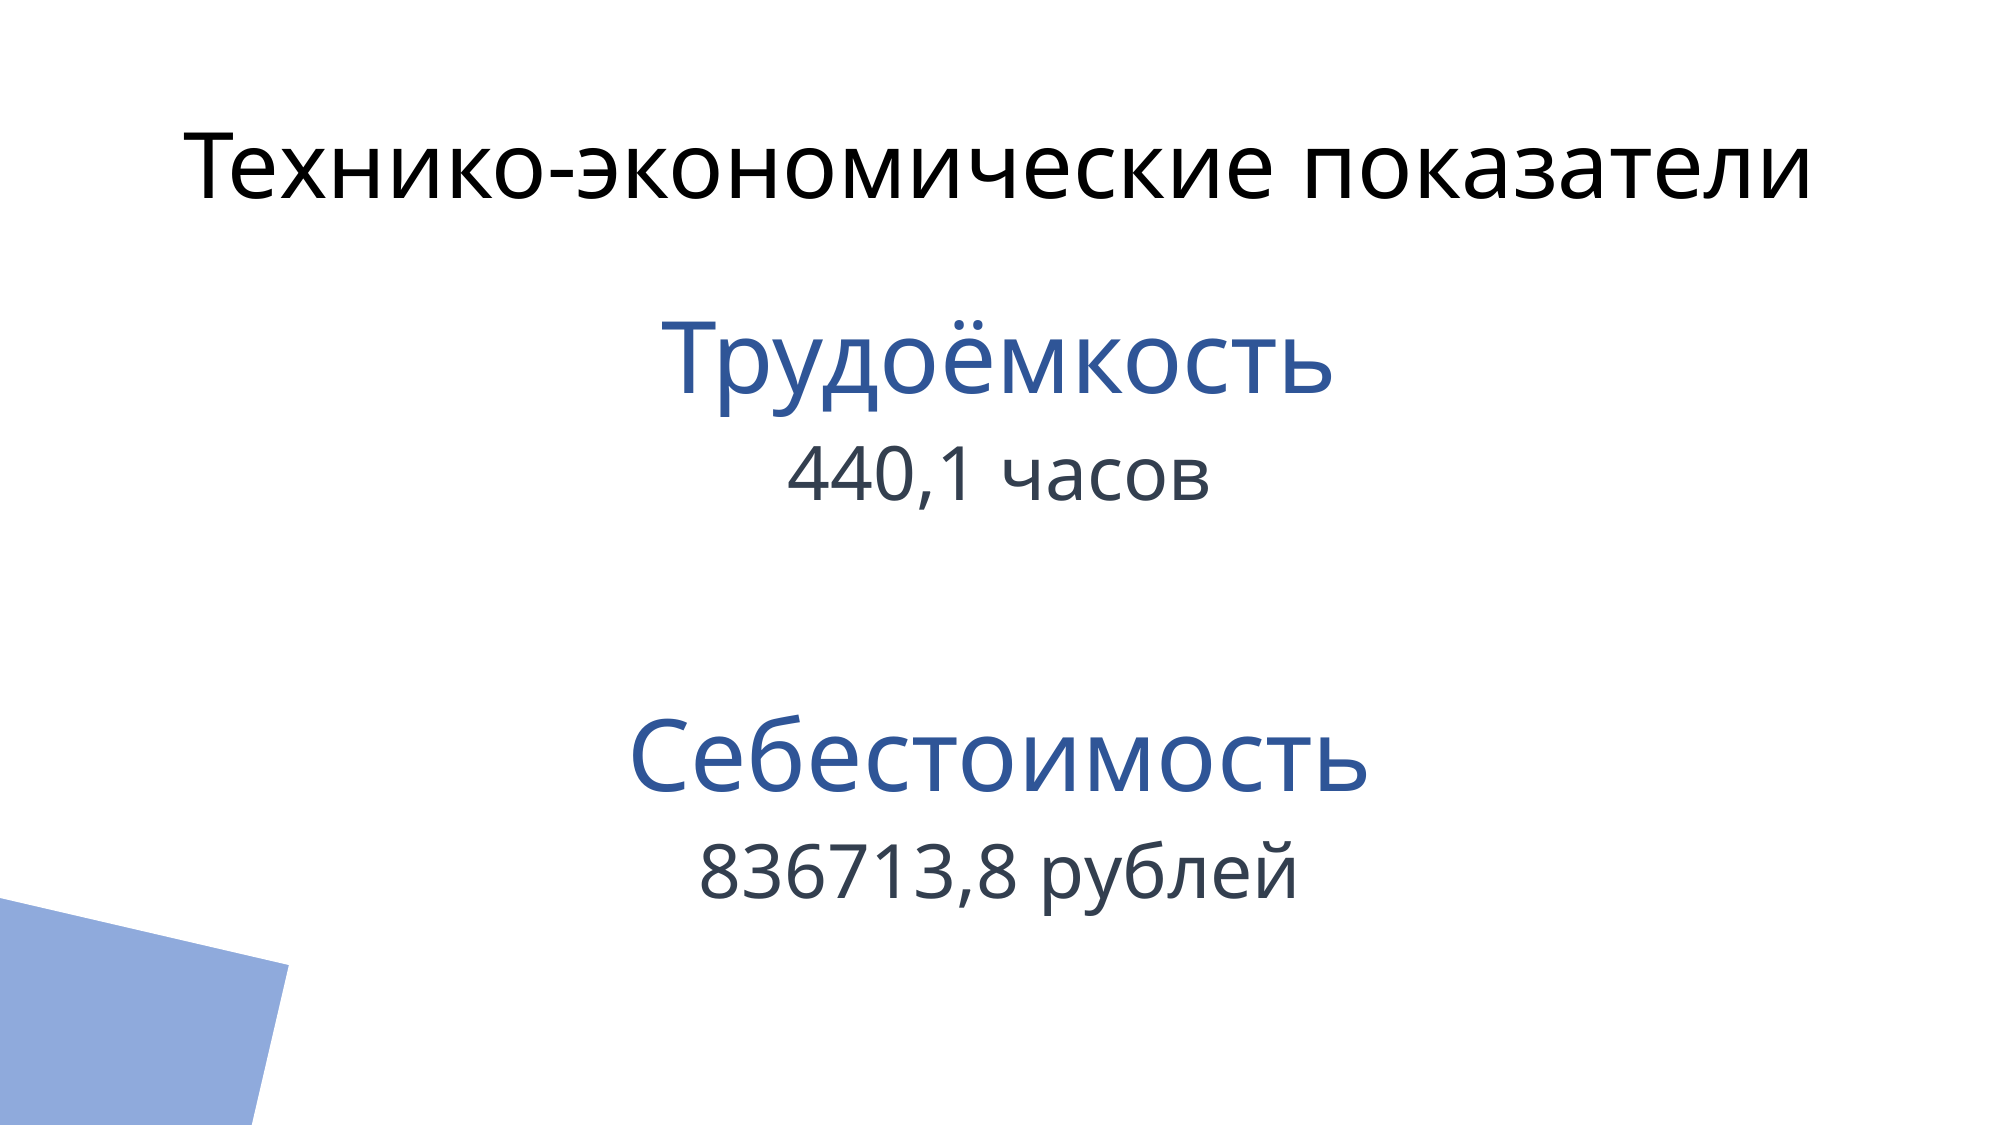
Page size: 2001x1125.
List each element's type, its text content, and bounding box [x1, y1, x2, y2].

text_box [0, 895, 292, 1125]
list Трудоёмкость 440,1 часов Себестоимость 836713,8 рублей [137, 299, 1863, 1014]
title Технико-экономические показатели [137, 59, 1863, 278]
